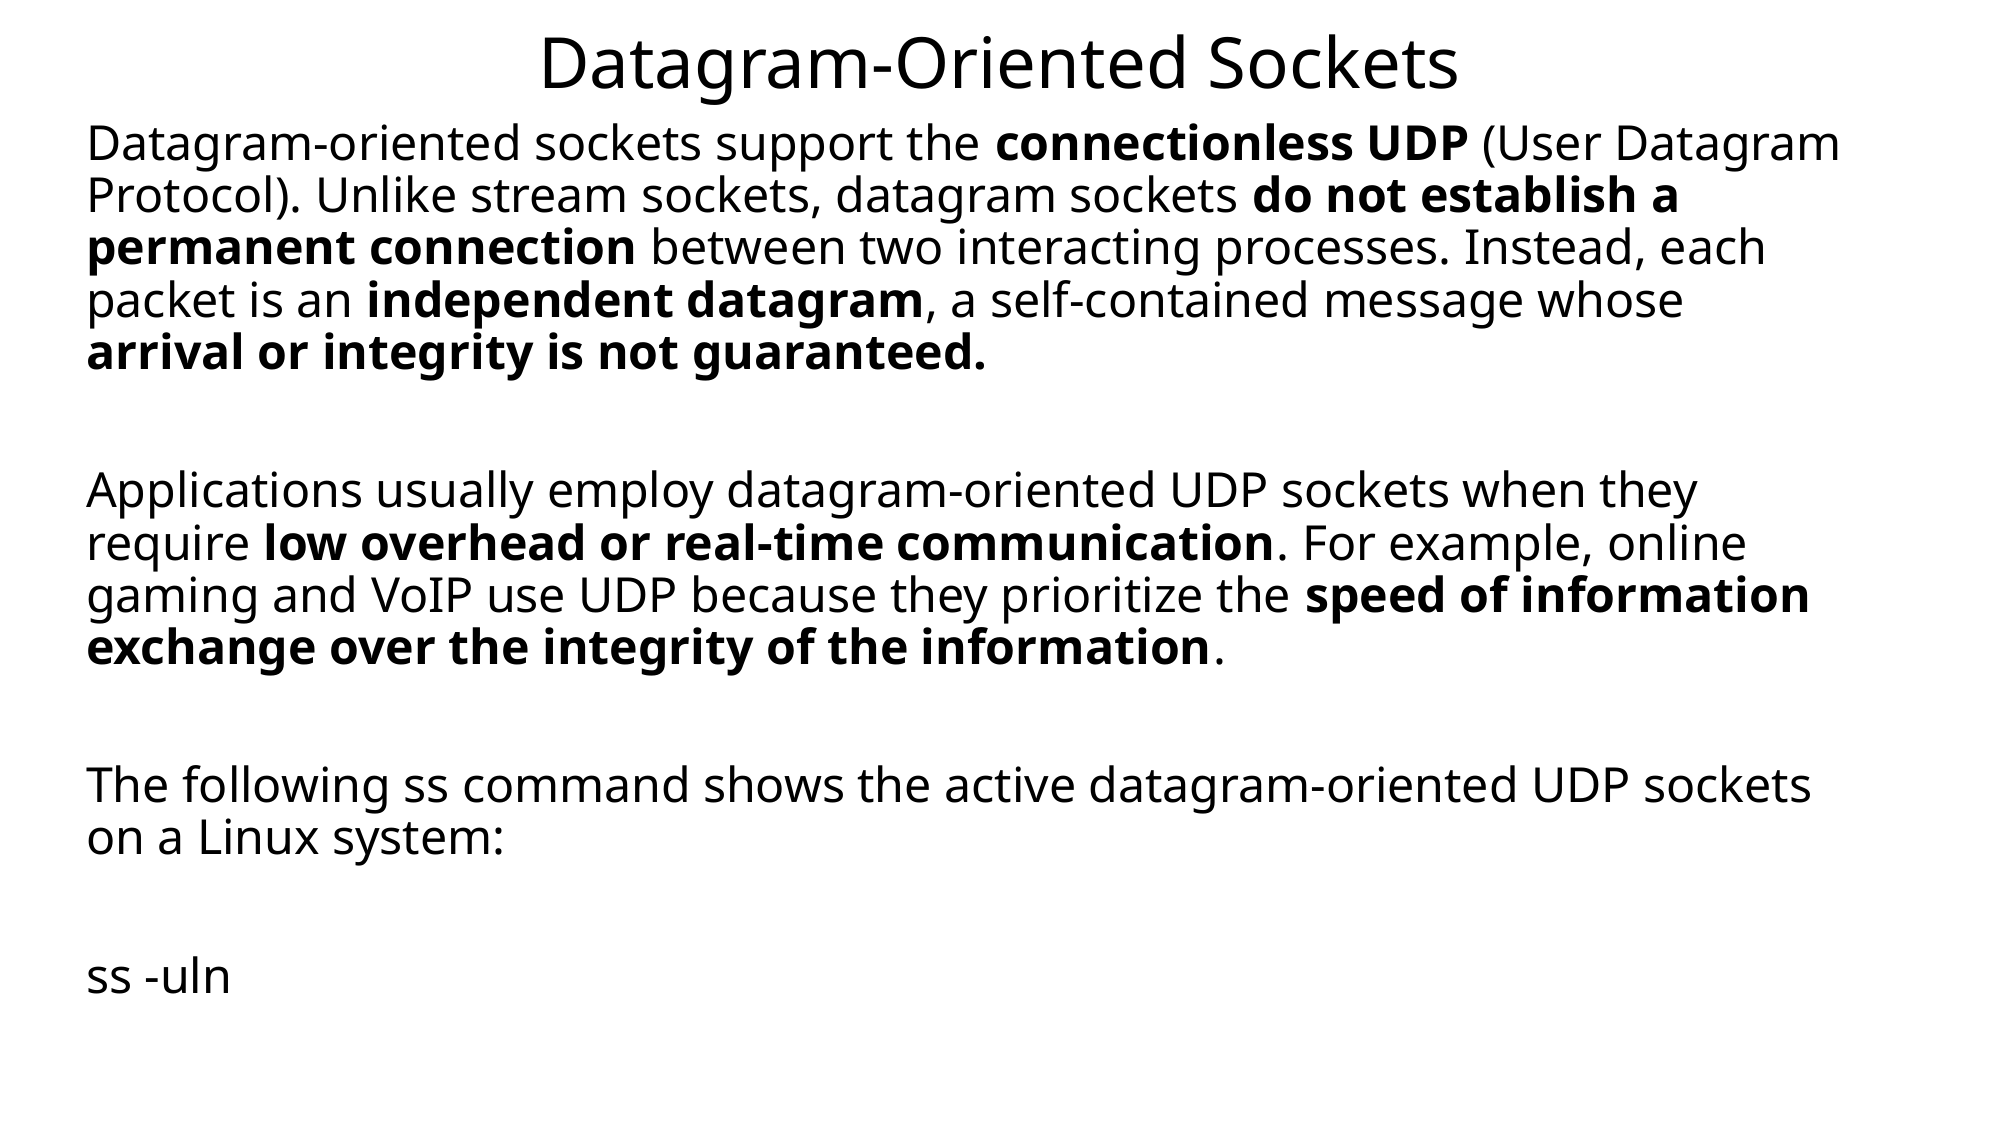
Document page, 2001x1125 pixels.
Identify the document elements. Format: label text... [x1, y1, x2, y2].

title Datagram-Oriented Sockets [137, 19, 1863, 111]
list Datagram-oriented sockets support the connectionless UDP (User Datagram Protocol). Unlike stream sockets, datagram sockets do not establish a permanent connection between two interacting processes. Instead, each packet is an independent datagram, a self-contained message whose arrival or integrity is not guaranteed. Applications usually employ datagram-oriented UDP sockets when they require low overhead or real-time communication. For example, online gaming and VoIP use UDP because they prioritize the speed of information exchange over the integrity of the information. The following ss command shows the active datagram-oriented UDP sockets on a Linux system: ss -uln [71, 111, 1863, 1014]
